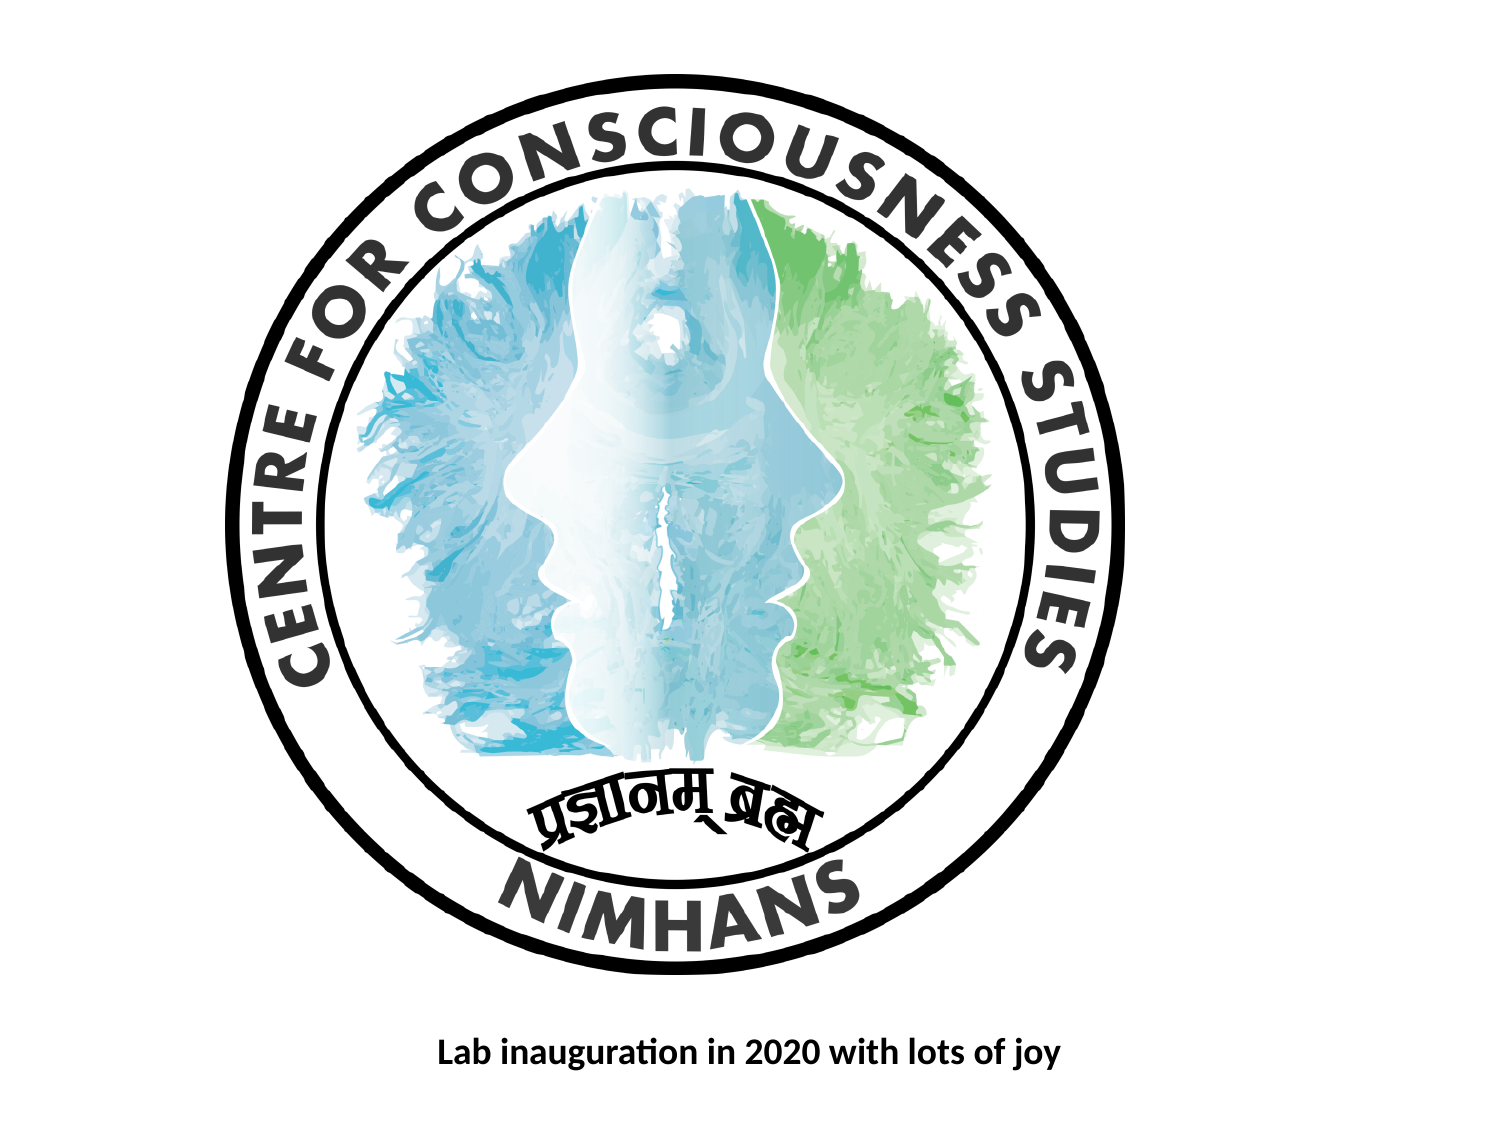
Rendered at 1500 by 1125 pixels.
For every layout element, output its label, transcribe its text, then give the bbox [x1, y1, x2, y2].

picture [224, 74, 1126, 976]
text_box Lab inauguration in 2020 with lots of joy [422, 1019, 1078, 1080]
